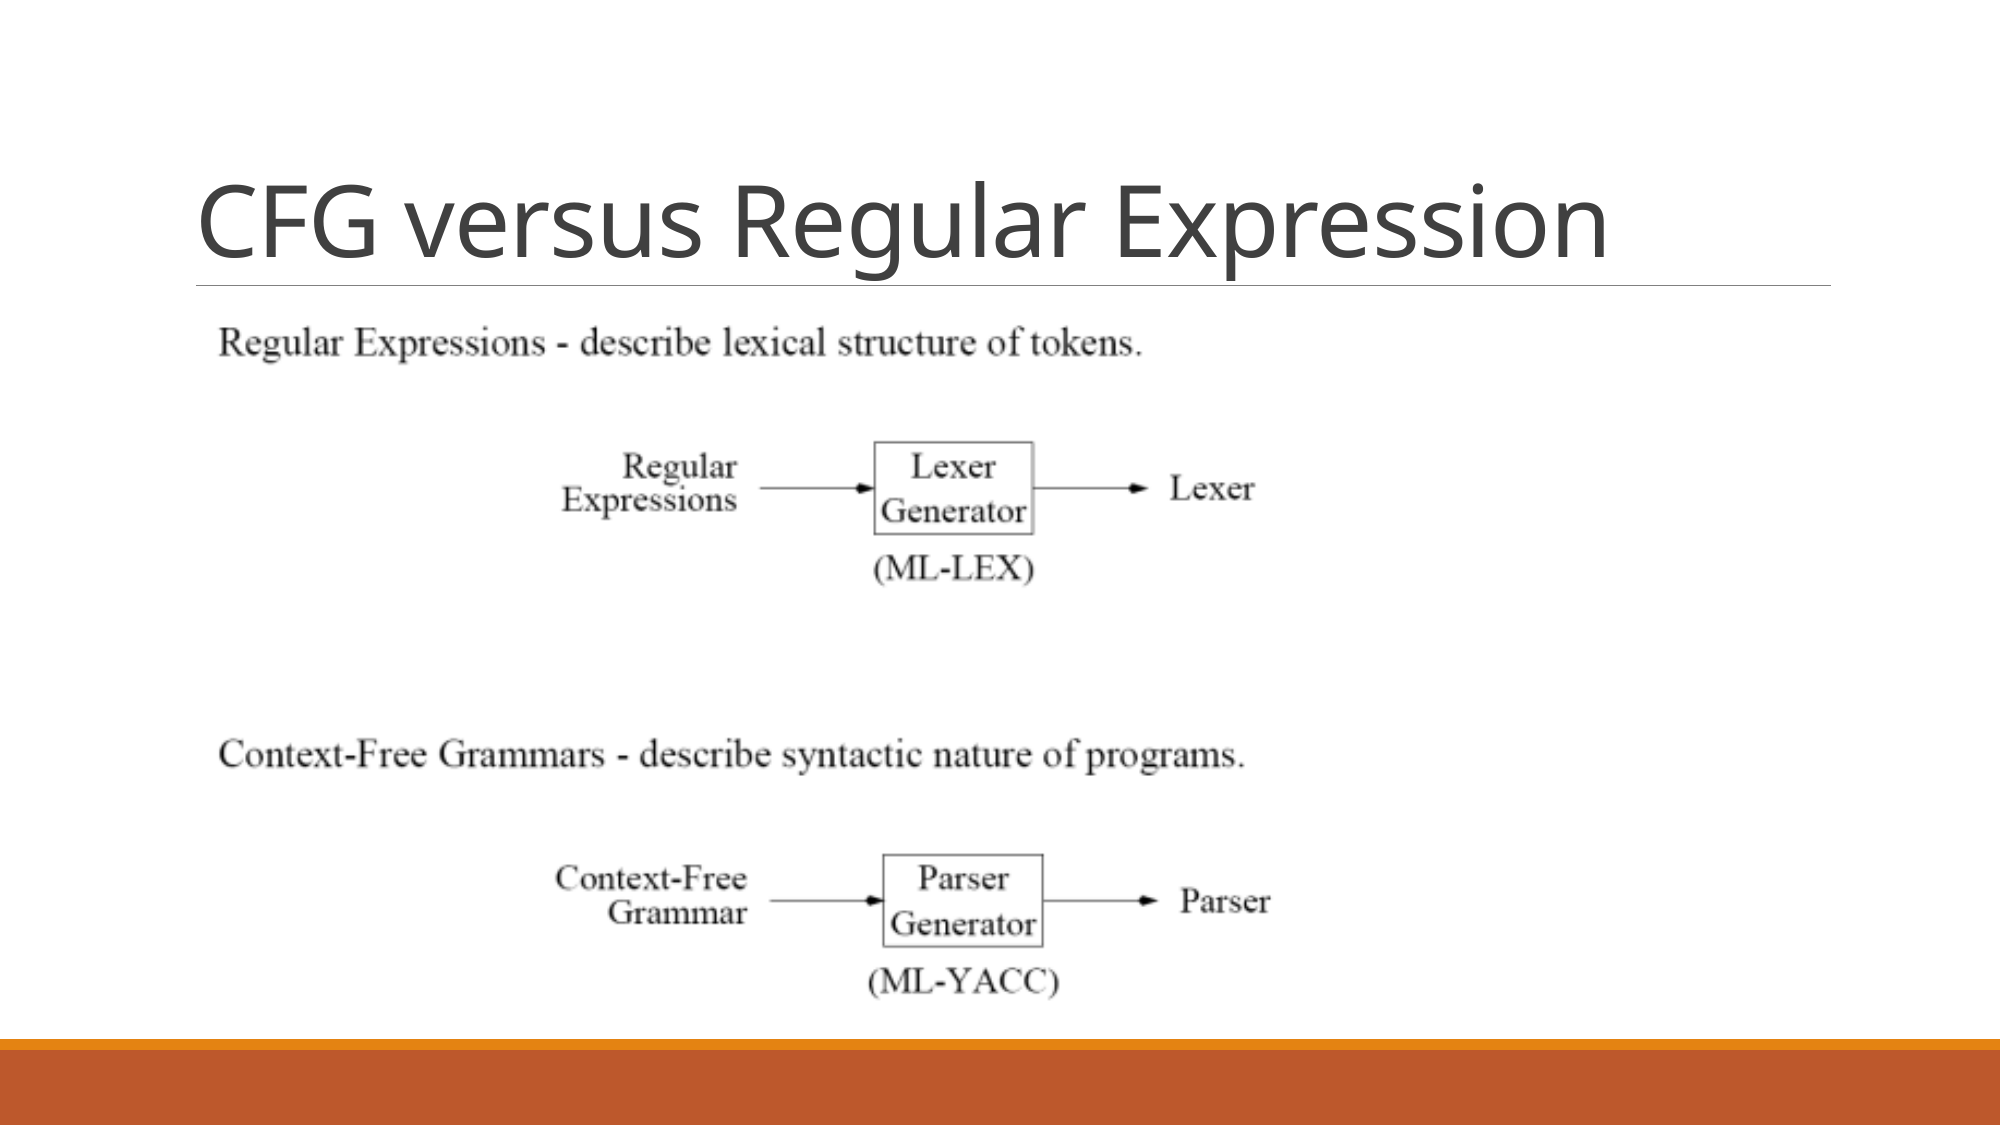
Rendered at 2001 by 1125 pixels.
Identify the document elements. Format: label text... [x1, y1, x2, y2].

picture [206, 288, 1368, 1027]
title CFG versus Regular Expression [180, 47, 1830, 285]
